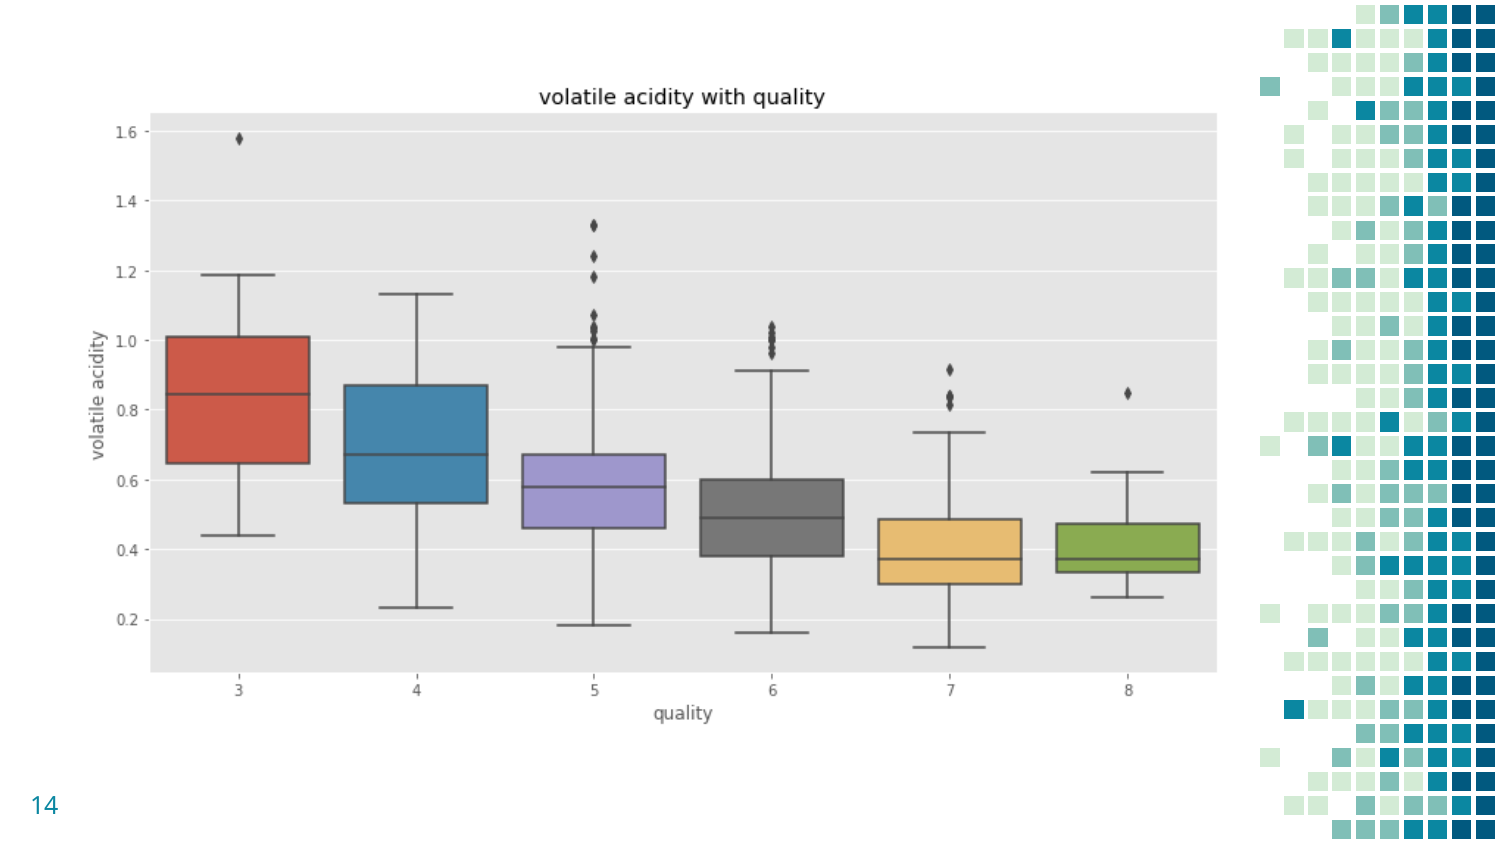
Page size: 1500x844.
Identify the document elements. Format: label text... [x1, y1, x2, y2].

slide_number ‹#› [15, 774, 105, 839]
picture [79, 78, 1226, 734]
